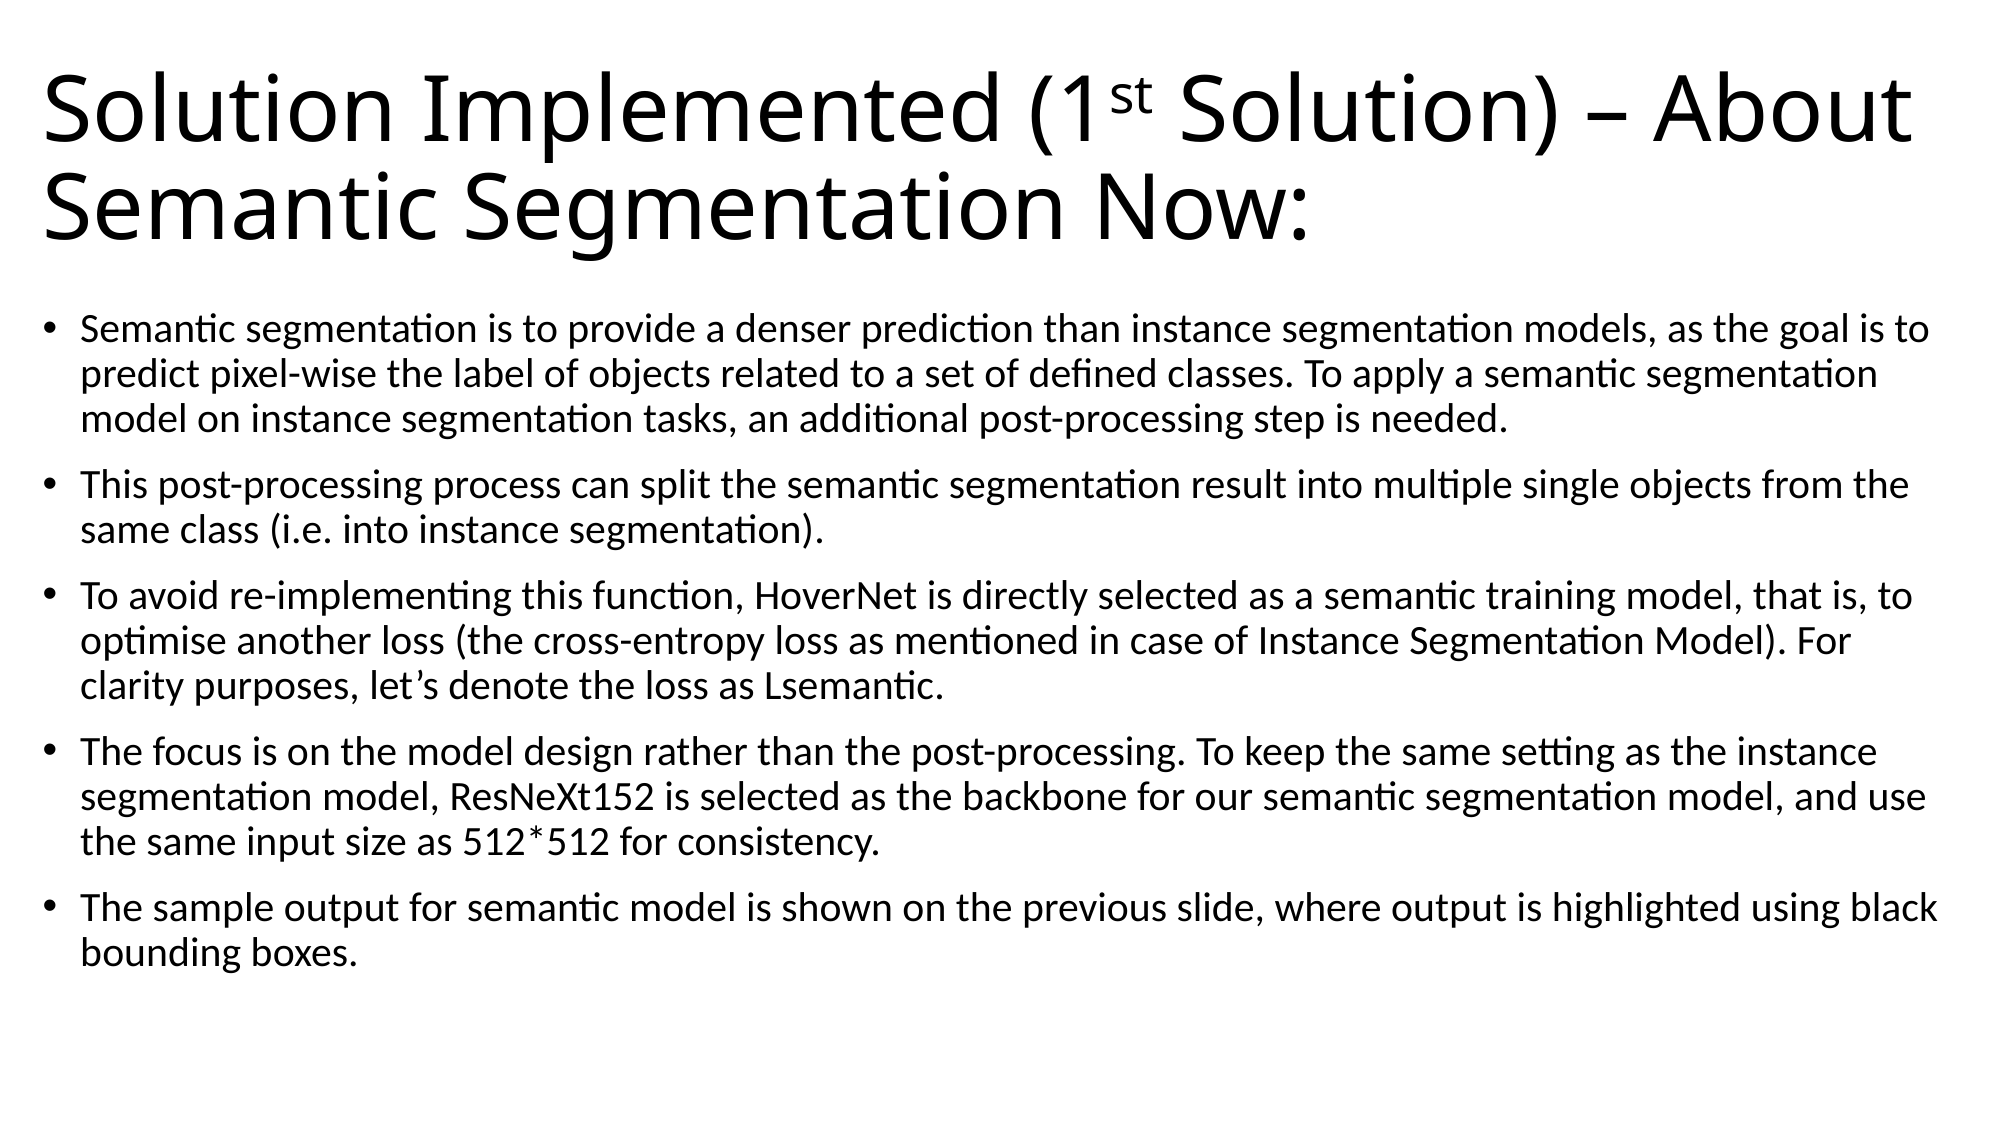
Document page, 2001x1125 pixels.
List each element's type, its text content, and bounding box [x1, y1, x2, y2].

title Solution Implemented (1st Solution) – About Semantic Segmentation Now: [27, 22, 1962, 299]
list Semantic segmentation is to provide a denser prediction than instance segmentation models, as the goal is to predict pixel-wise the label of objects related to a set of defined classes. To apply a semantic segmentation model on instance segmentation tasks, an additional post-processing step is needed. This post-processing process can split the semantic segmentation result into multiple single objects from the same class (i.e. into instance segmentation). To avoid re-implementing this function, HoverNet is directly selected as a semantic training model, that is, to optimise another loss (the cross-entropy loss as mentioned in case of Instance Segmentation Model). For clarity purposes, let’s denote the loss as Lsemantic. The focus is on the model design rather than the post-processing. To keep the same setting as the instance segmentation model, ResNeXt152 is selected as the backbone for our semantic segmentation model, and use the same input size as 512*512 for consistency. The sample output for semantic model is shown on the previous slide, where output is highlighted using black bounding boxes. [27, 299, 1962, 1054]
